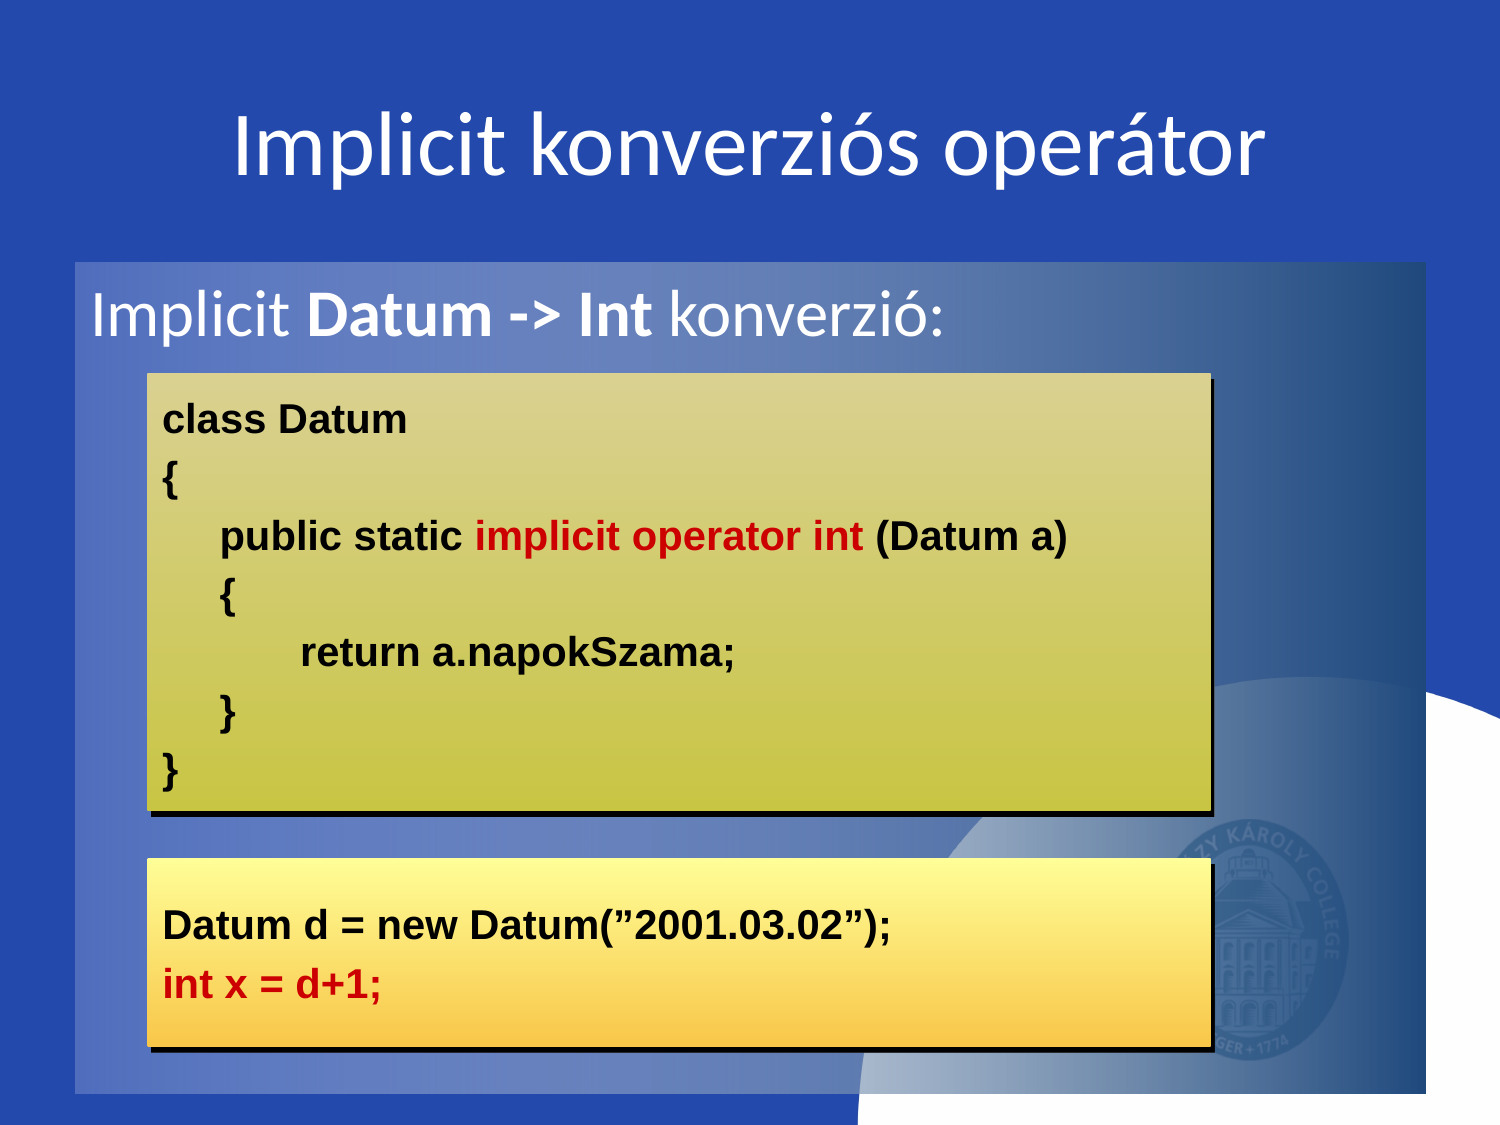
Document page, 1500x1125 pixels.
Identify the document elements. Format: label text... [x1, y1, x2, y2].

list Implicit Datum -> Int konverzió: [75, 262, 1425, 1094]
text_box Datum d = new Datum(”2001.03.02”); int x = d+1; [147, 858, 1211, 1047]
text_box class Datum { public static implicit operator int (Datum a) { return a.napokSzama; } } [147, 373, 1211, 811]
picture [0, 0, 1500, 1125]
title Implicit konverziós operátor [75, 45, 1425, 233]
